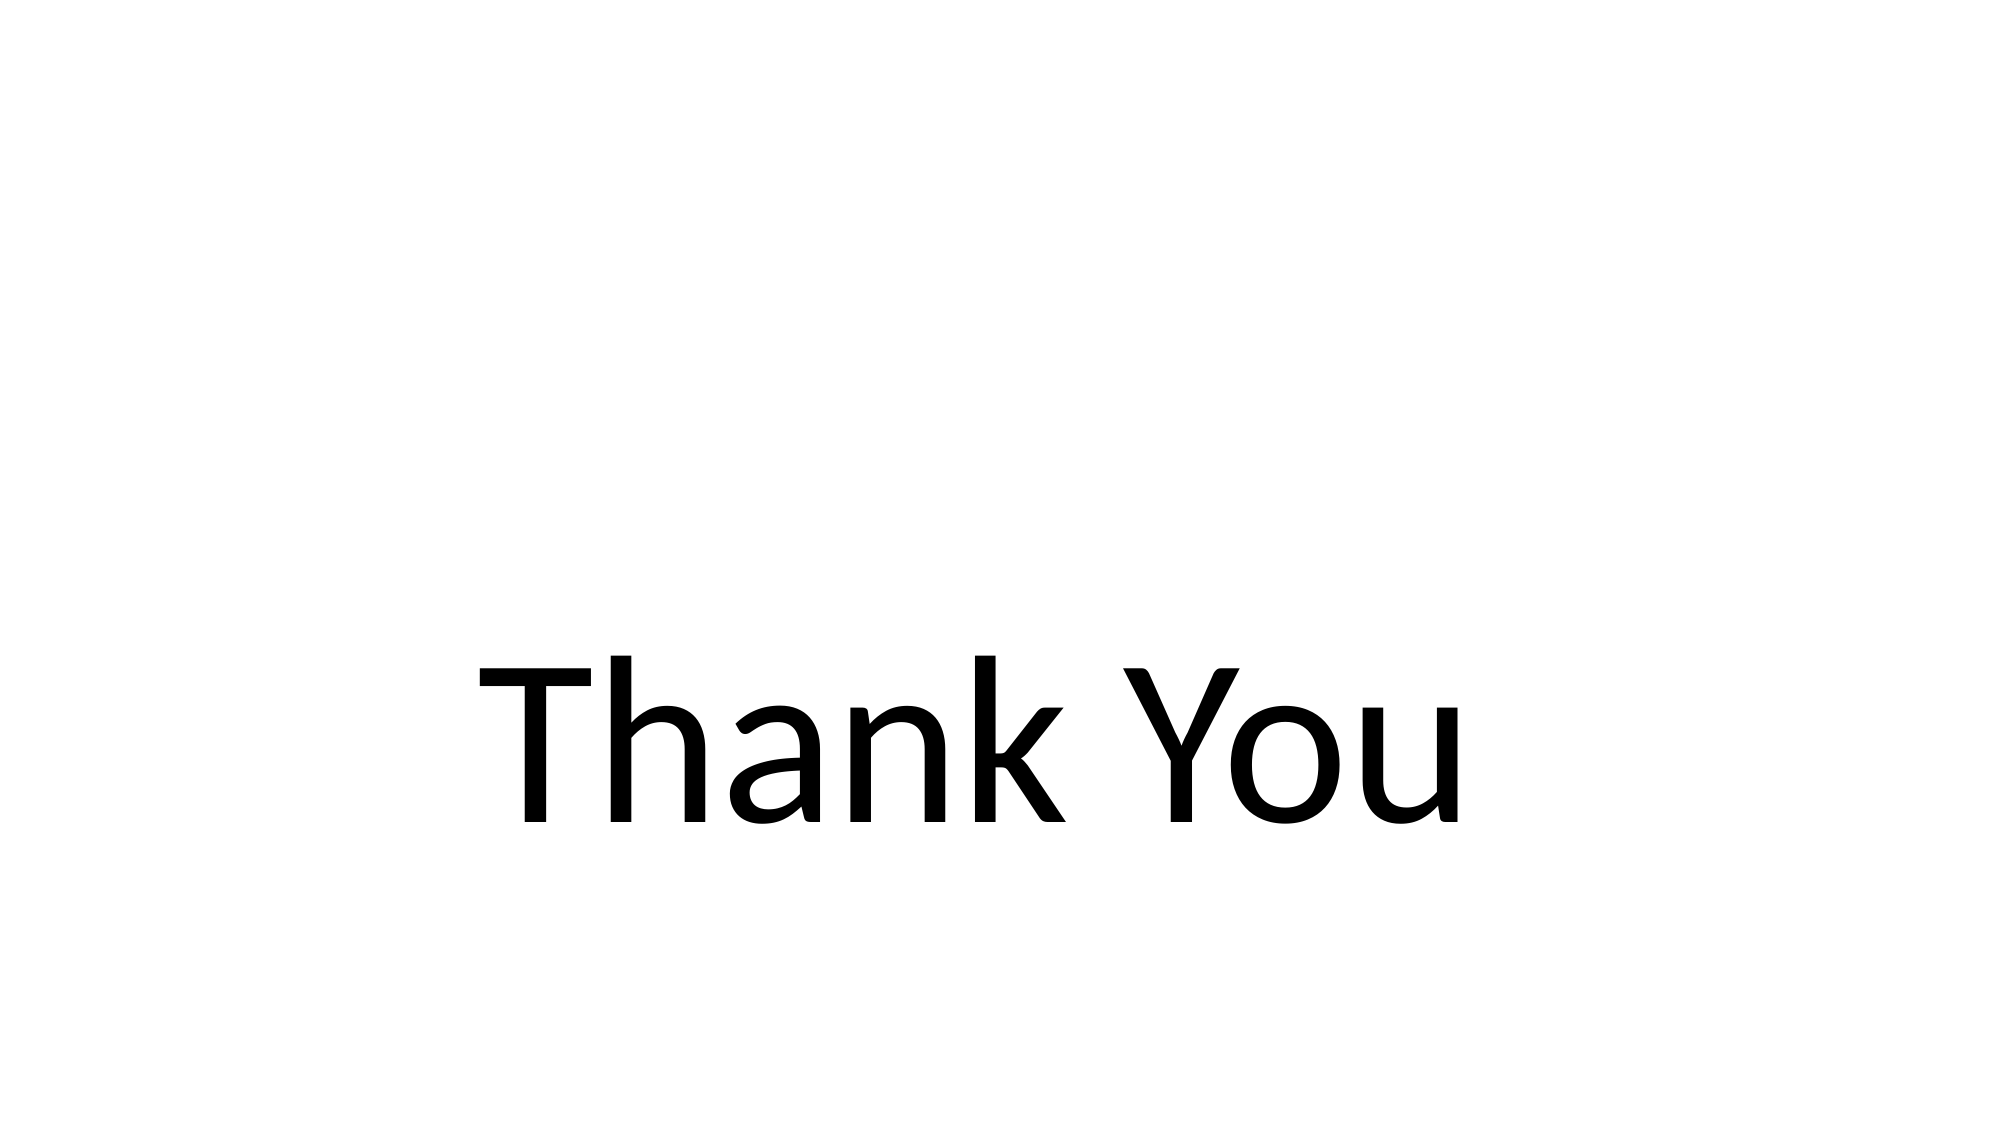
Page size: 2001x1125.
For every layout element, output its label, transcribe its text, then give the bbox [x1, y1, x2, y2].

list Thank You [137, 299, 1863, 1014]
